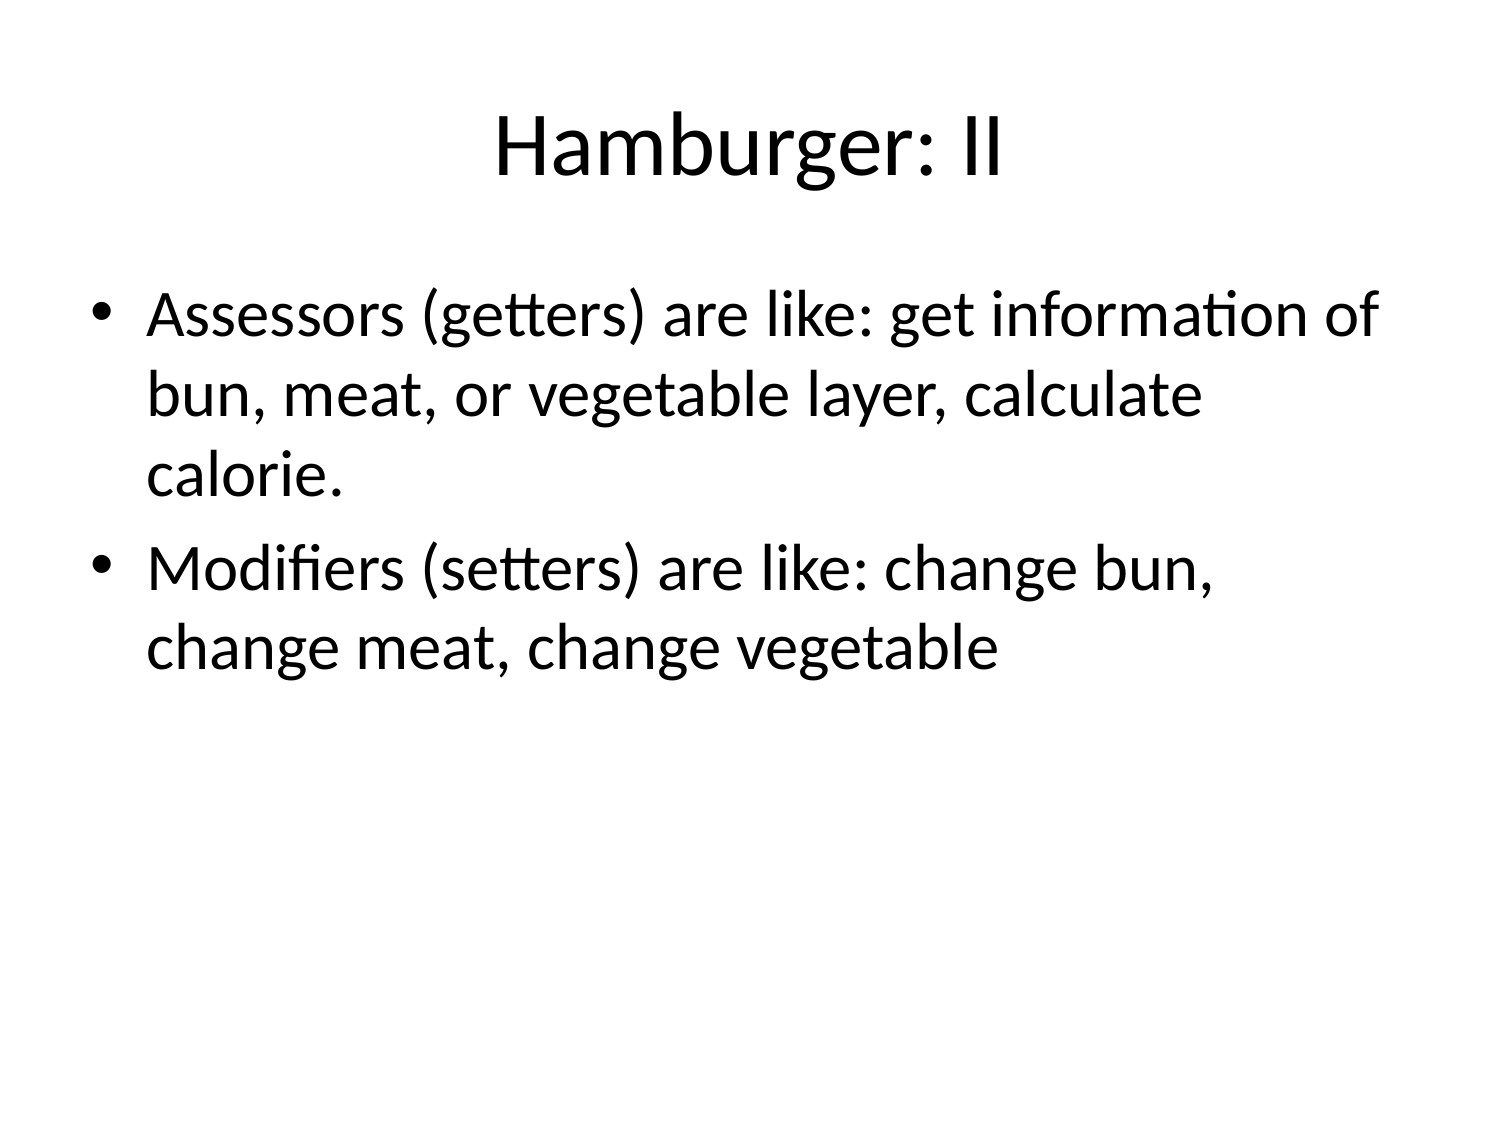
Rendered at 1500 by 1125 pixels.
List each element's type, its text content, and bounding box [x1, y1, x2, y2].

title Hamburger: II [75, 45, 1425, 233]
list Assessors (getters) are like: get information of bun, meat, or vegetable layer, calculate calorie. Modifiers (setters) are like: change bun, change meat, change vegetable [75, 262, 1425, 1005]
